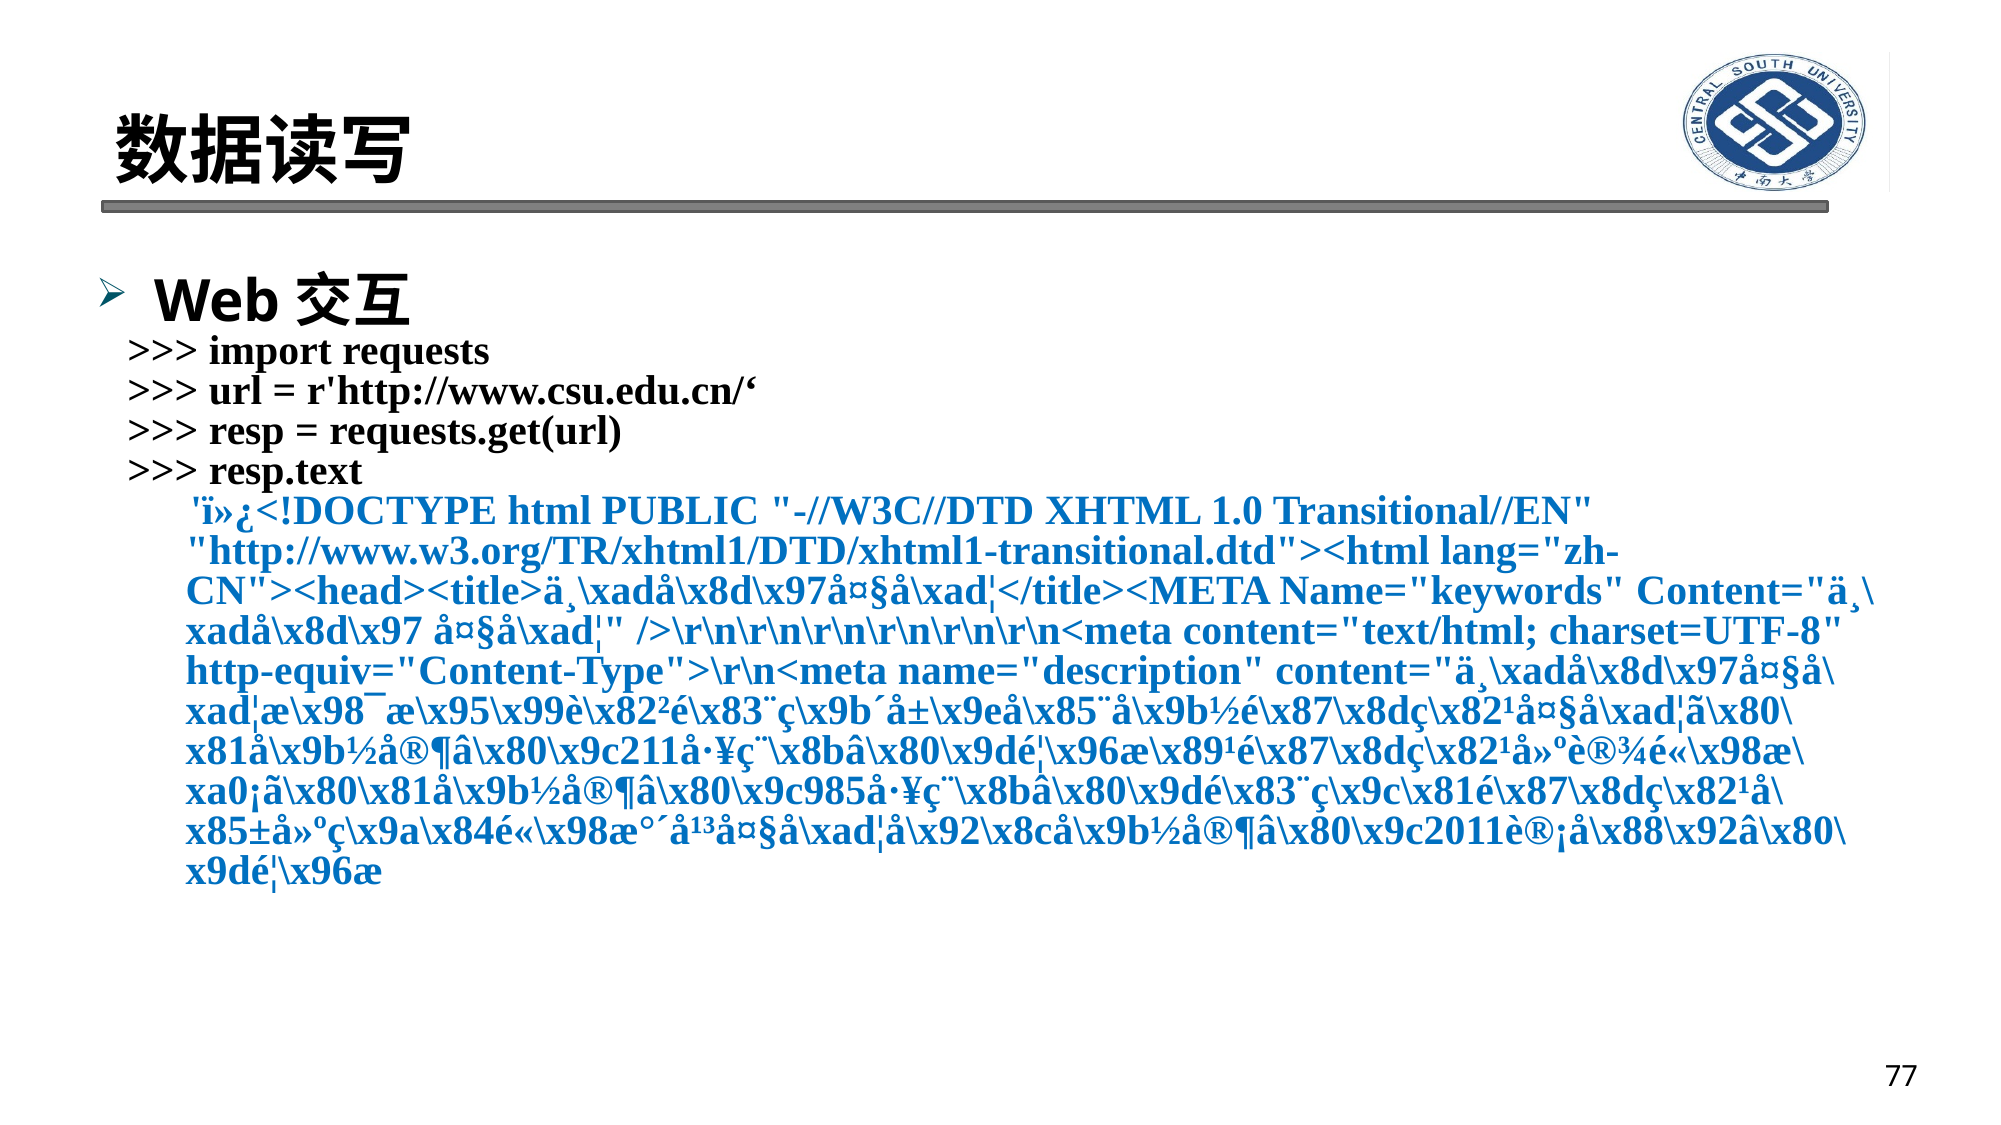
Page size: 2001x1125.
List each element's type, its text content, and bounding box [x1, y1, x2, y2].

picture [1805, 52, 1890, 192]
title 数据读写 [99, 12, 1805, 200]
list Web交互 >>> import requests >>> url = r'http://www.csu.edu.cn/‘ >>> resp = requests.get(url) >>> resp.text 'ï»¿<!DOCTYPE html PUBLIC "-//W3C//DTD XHTML 1.0 Transitional//EN" "http://www.w3.org/TR/xhtml1/DTD/xhtml1-transitional.dtd"><html lang="zh-CN"><head><title>ä¸\xadå\x8d\x97å¤§å\xad¦</title><META Name="keywords" Content="ä¸\xadå\x8d\x97 å¤§å\xad¦" />\r\n\r\n\r\n\r\n\r\n\r\n<meta content="text/html; charset=UTF-8" http-equiv="Content-Type">\r\n<meta name="description" content="ä¸\xadå\x8d\x97å¤§å\xad¦æ\x98¯æ\x95\x99è\x82²é\x83¨ç\x9b´å±\x9eå\x85¨å\x9b½é\x87\x8dç\x82¹å¤§å\xad¦ã\x80\x81å\x9b½å®¶â\x80\x9c211å·¥ç¨\x8bâ\x80\x9dé¦\x96æ\x89¹é\x87\x8dç\x82¹å»ºè®¾é«\x98æ\xa0¡ã\x80\x81å\x9b½å®¶â\x80\x9c985å·¥ç¨\x8bâ\x80\x9dé\x83¨ç\x9c\x81é\x87\x8dç\x82¹å\x85±å»ºç\x9a\x84é«\x98æ°´å¹³å¤§å\xad¦å\x92\x8cå\x9b½å®¶â\x80\x9c2011è®¡å\x88\x92â\x80\x9dé¦\x96æ [81, 220, 1898, 1024]
slide_number 77 [1516, 1049, 1934, 1125]
